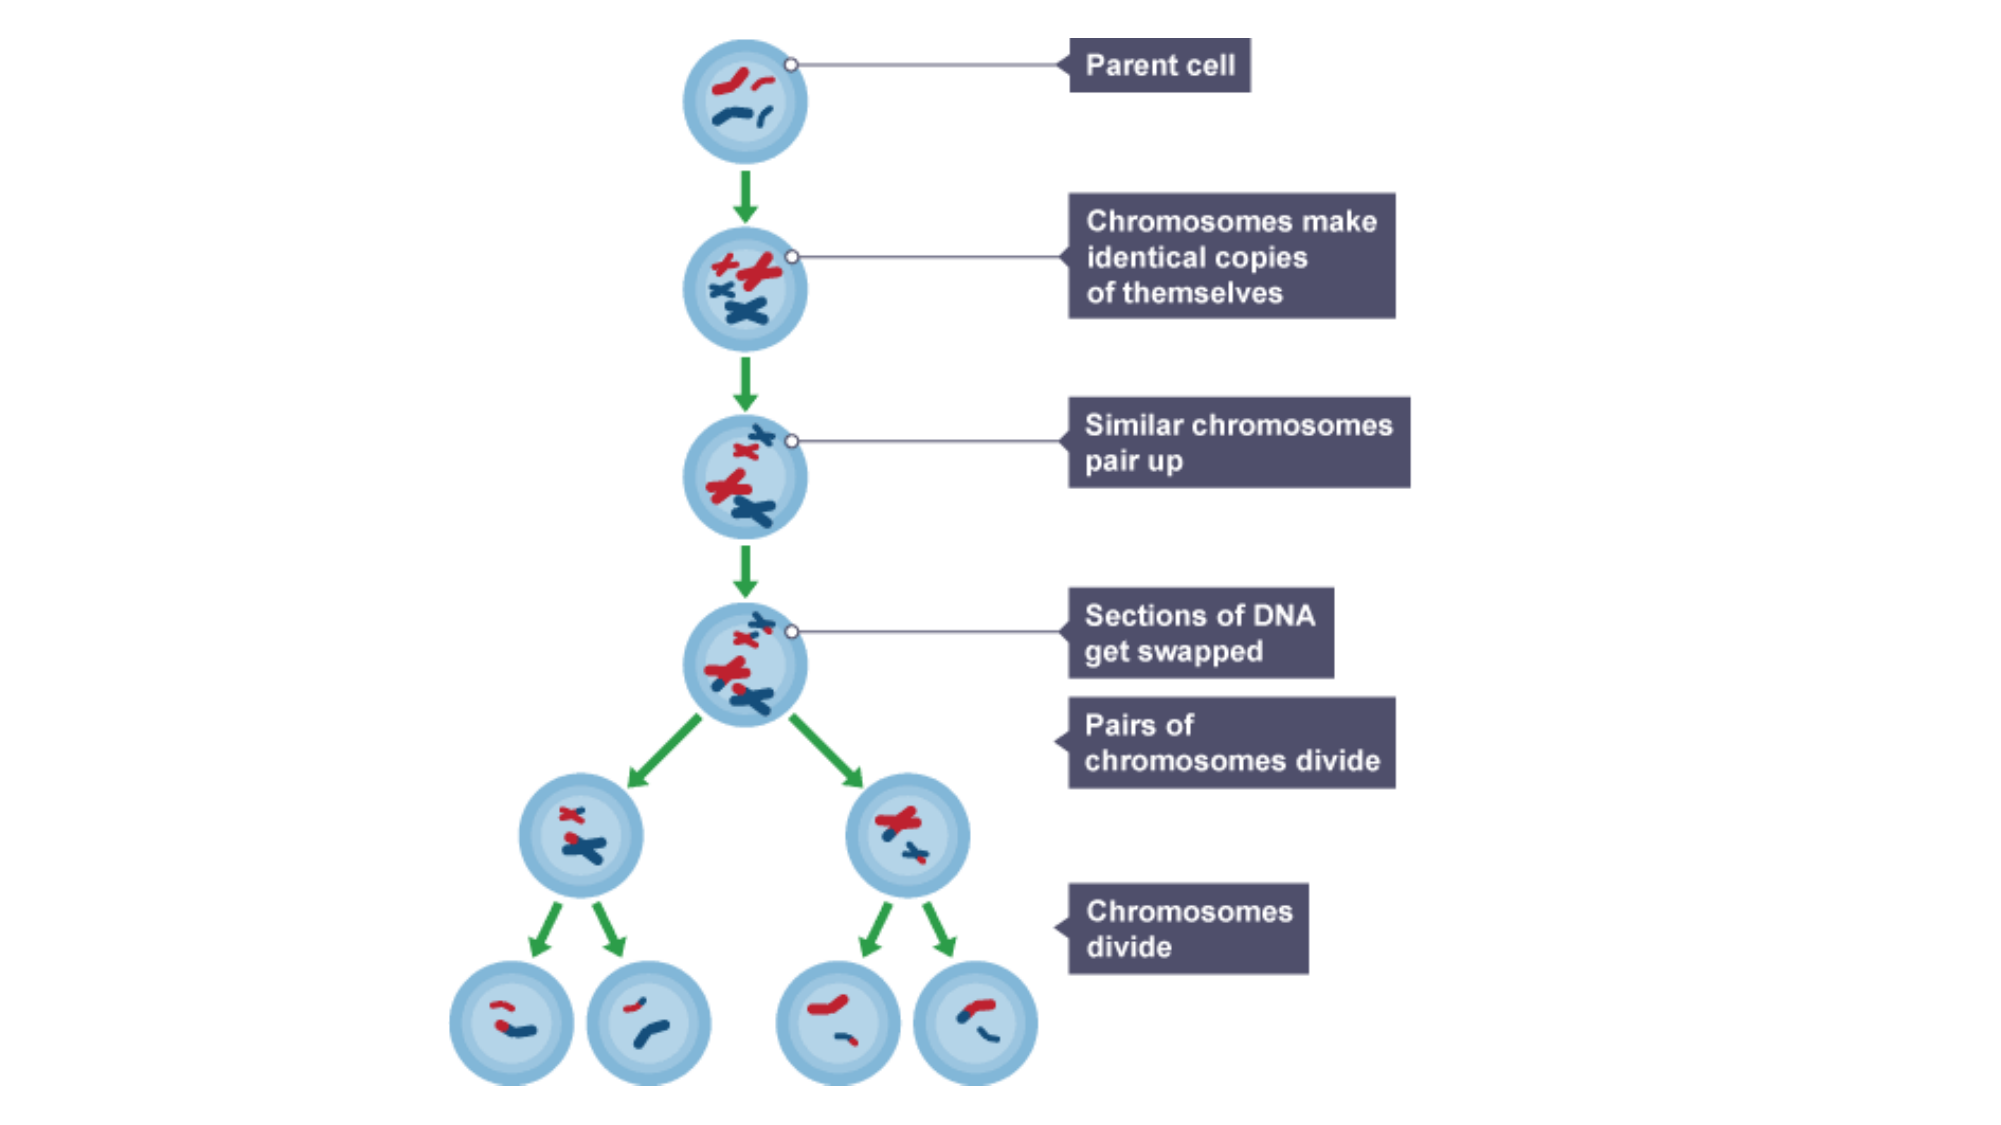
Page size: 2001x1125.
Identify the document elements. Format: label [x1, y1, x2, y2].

picture [448, 38, 1769, 1086]
